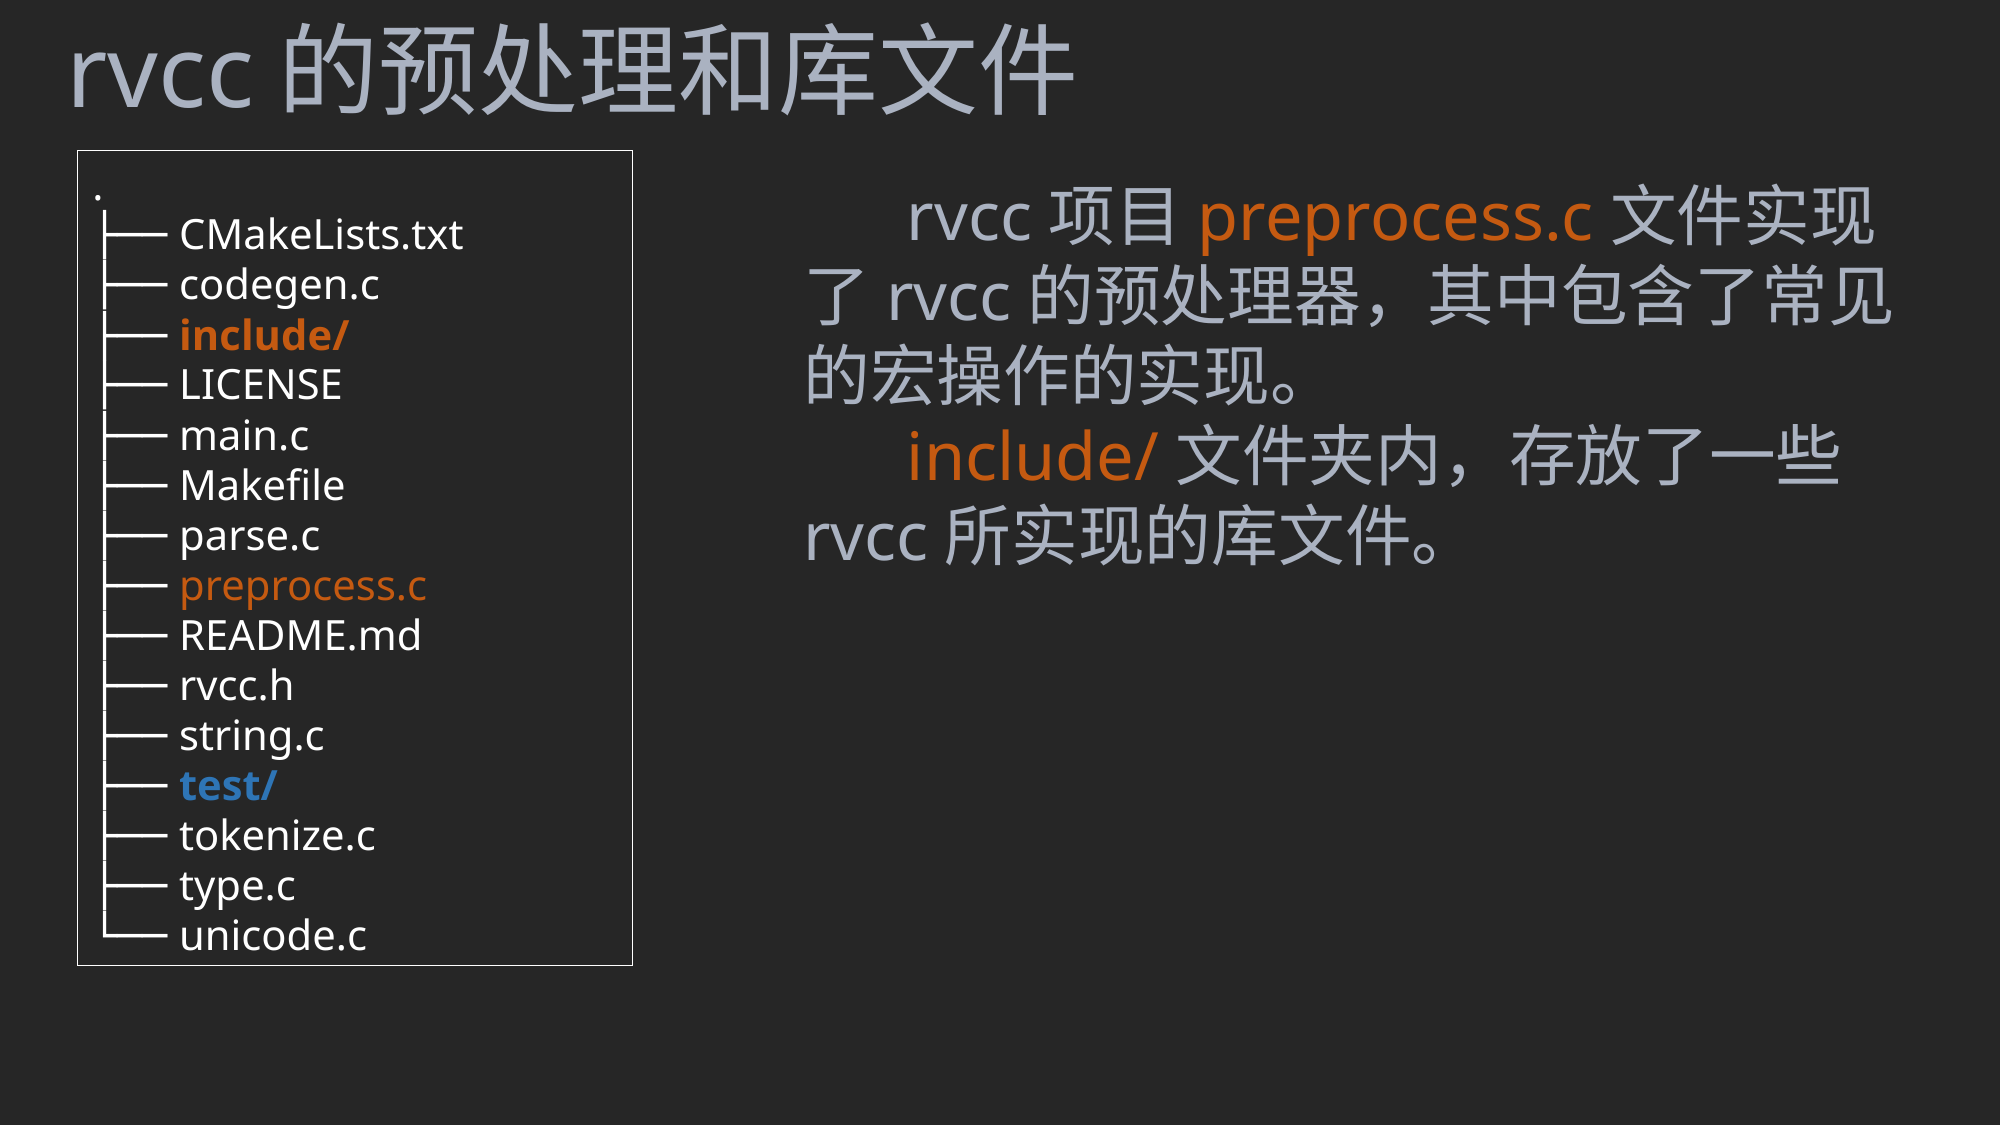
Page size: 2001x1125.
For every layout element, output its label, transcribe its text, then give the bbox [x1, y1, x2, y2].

text_box . ├── CMakeLists.txt ├── codegen.c ├── include/ ├── LICENSE ├── main.c ├── Makefile ├── parse.c ├── preprocess.c ├── README.md ├── rvcc.h ├── string.c ├── test/ ├── tokenize.c ├── type.c └── unicode.c [77, 150, 633, 966]
text_box rvcc的预处理和库文件 [0, 0, 1356, 135]
text_box rvcc项目preprocess.c文件实现了rvcc的预处理器，其中包含了常见的宏操作的实现。 include/文件夹内，存放了一些rvcc所实现的库文件。 [788, 166, 1923, 581]
